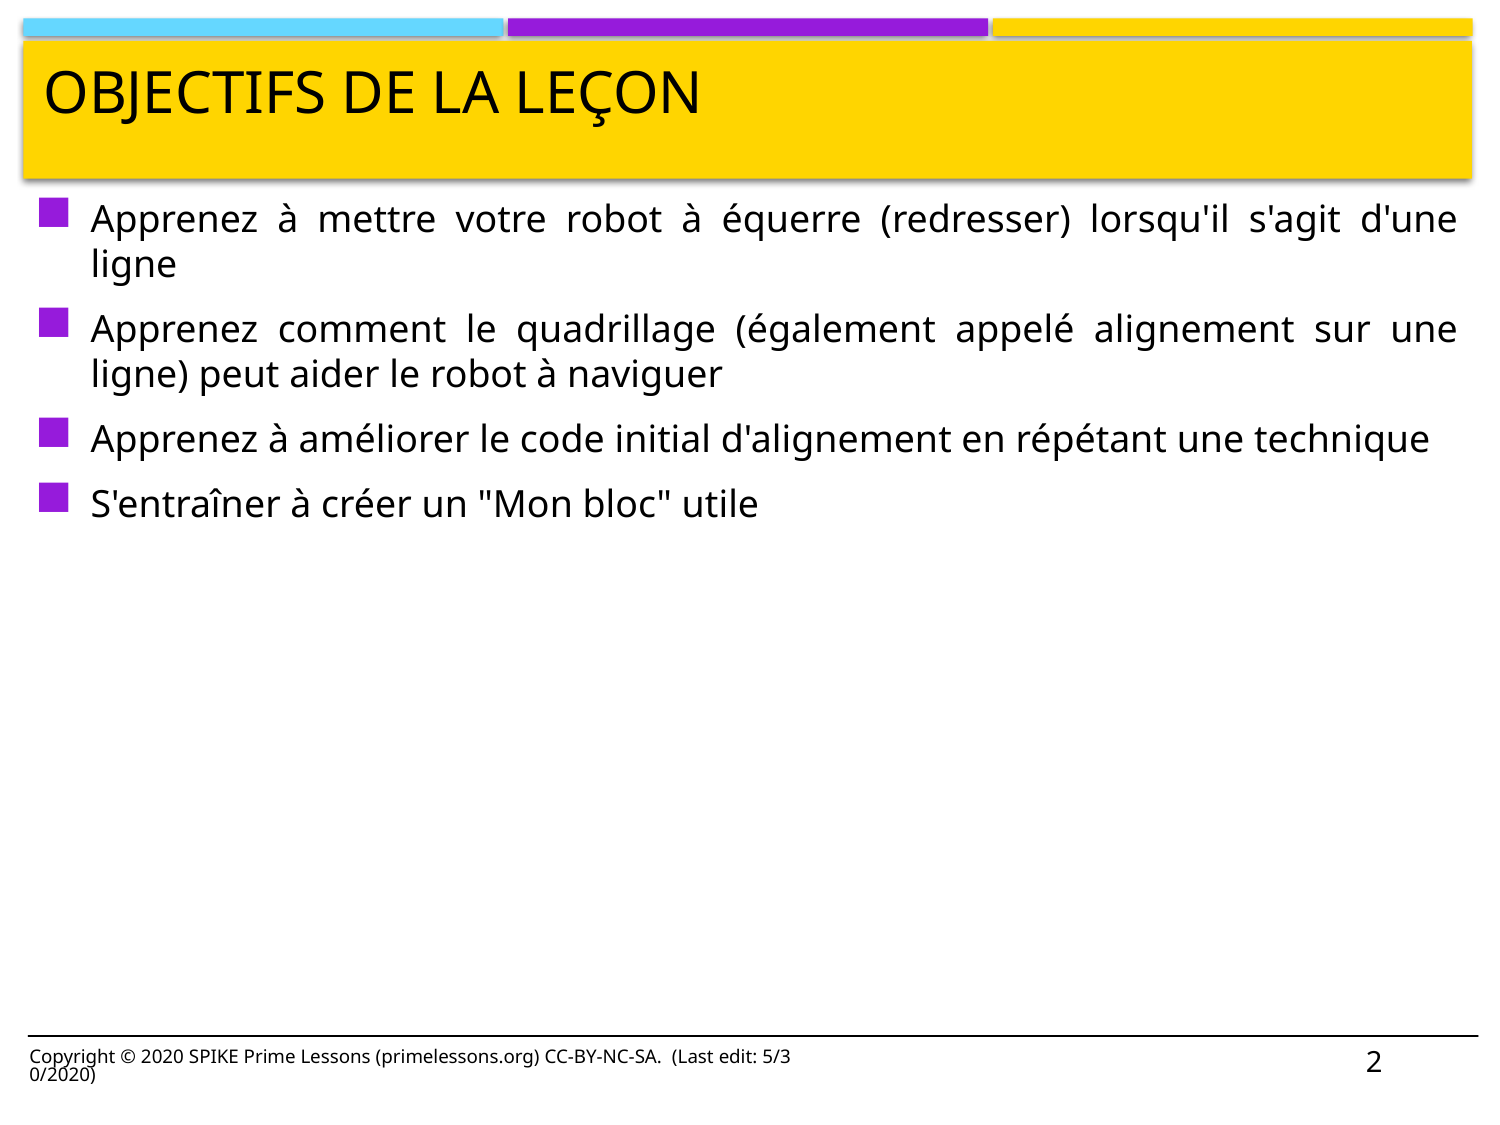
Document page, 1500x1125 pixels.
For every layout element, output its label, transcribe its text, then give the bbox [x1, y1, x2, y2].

title Objectifs de la leçon [28, 48, 1464, 172]
list Apprenez à mettre votre robot à équerre (redresser) lorsqu'il s'agit d'une ligne Apprenez comment le quadrillage (également appelé alignement sur une ligne) peut aider le robot à naviguer Apprenez à améliorer le code initial d'alignement en répétant une technique S'entraîner à créer un "Mon bloc" utile [25, 187, 1475, 583]
slide_number 2 [1351, 1036, 1478, 1097]
footer Copyright © 2020 SPIKE Prime Lessons (primelessons.org) CC-BY-NC-SA. (Last edit: 5/30/2020) [14, 1036, 814, 1097]
